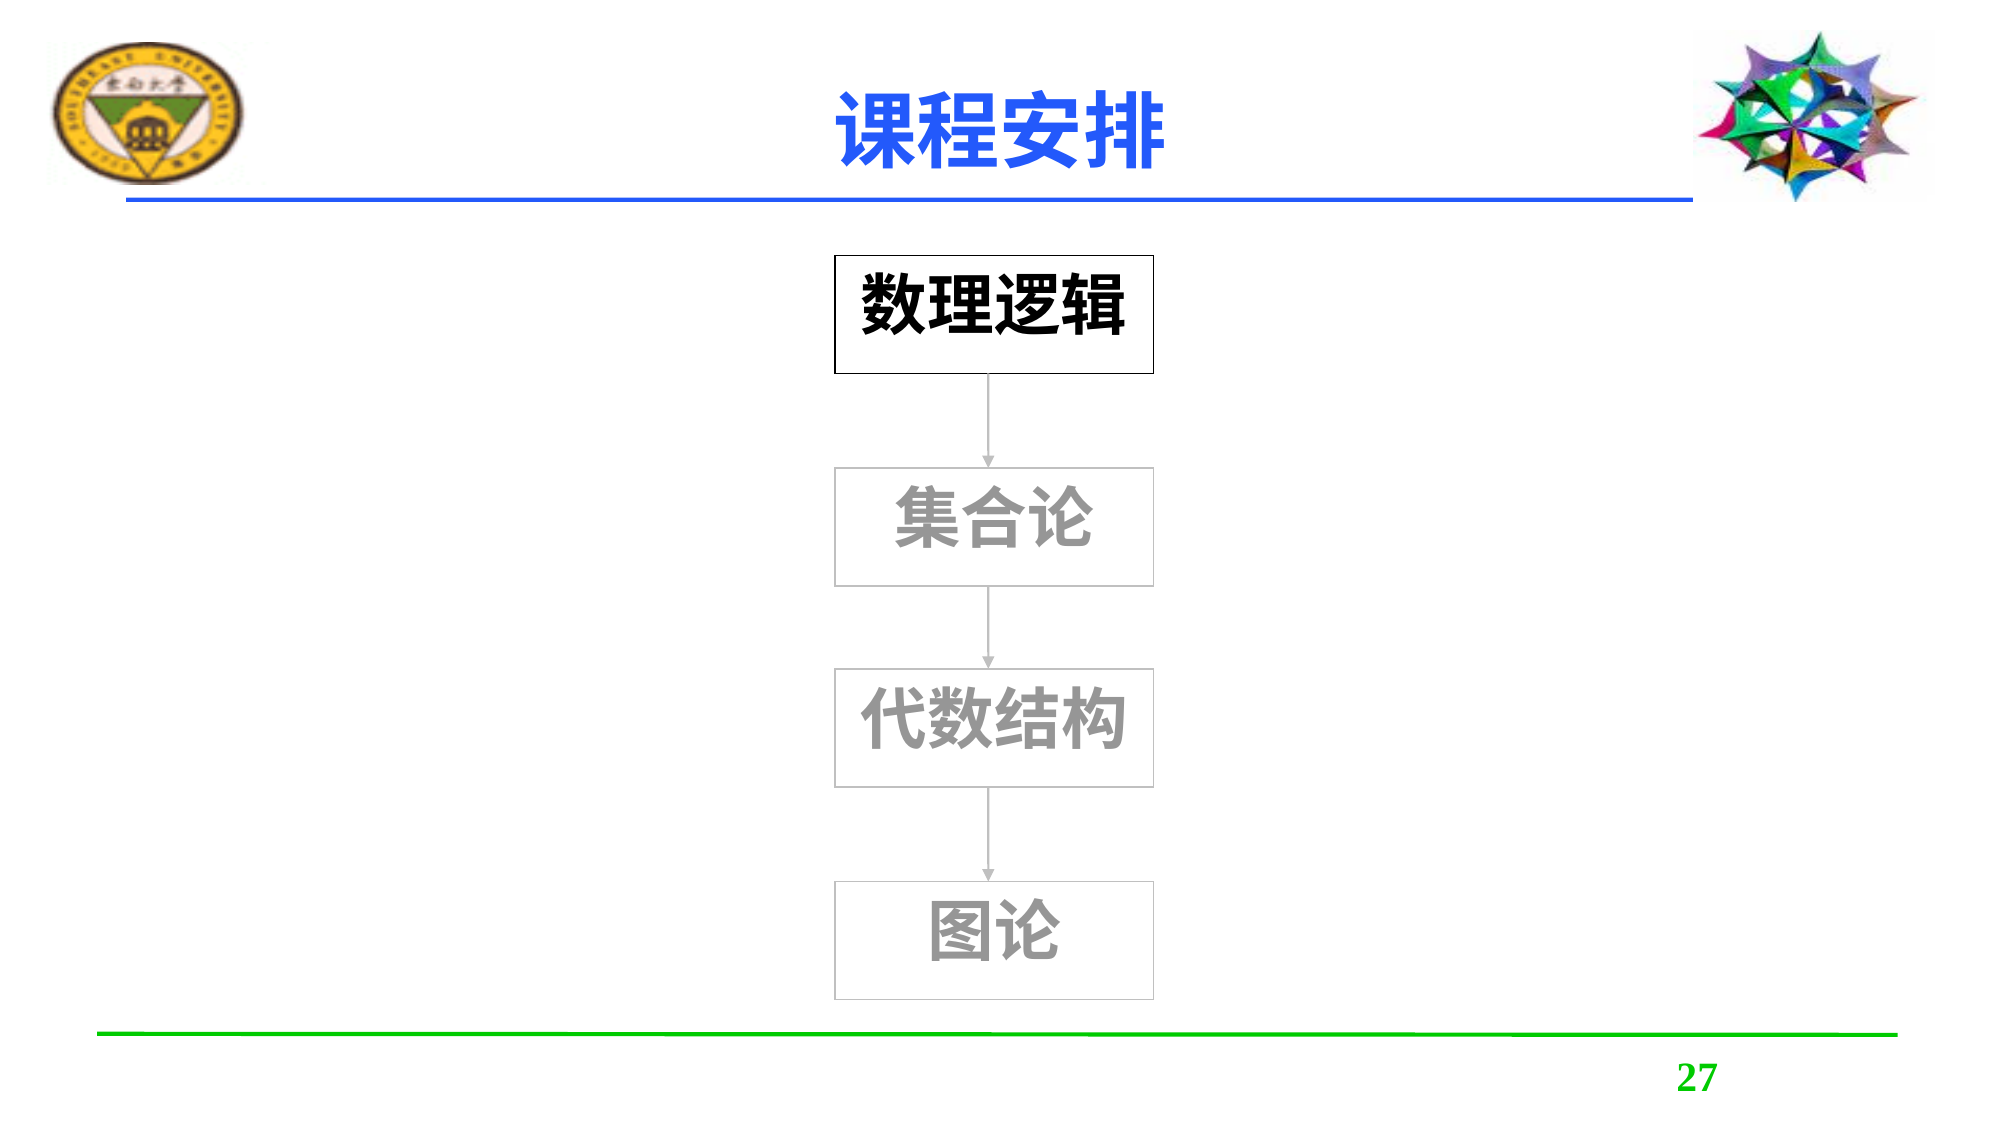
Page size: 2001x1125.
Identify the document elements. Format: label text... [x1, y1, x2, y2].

picture [1693, 30, 1935, 202]
text_box 代数结构 [834, 668, 1154, 787]
text_box 图论 [834, 881, 1154, 1000]
text_box [982, 786, 995, 882]
text_box 集合论 [834, 468, 1154, 587]
text_box 数理逻辑 [834, 255, 1154, 374]
text_box [982, 585, 995, 669]
text_box [982, 373, 995, 468]
title 课程安排 [362, 77, 1638, 179]
picture [39, 42, 276, 185]
